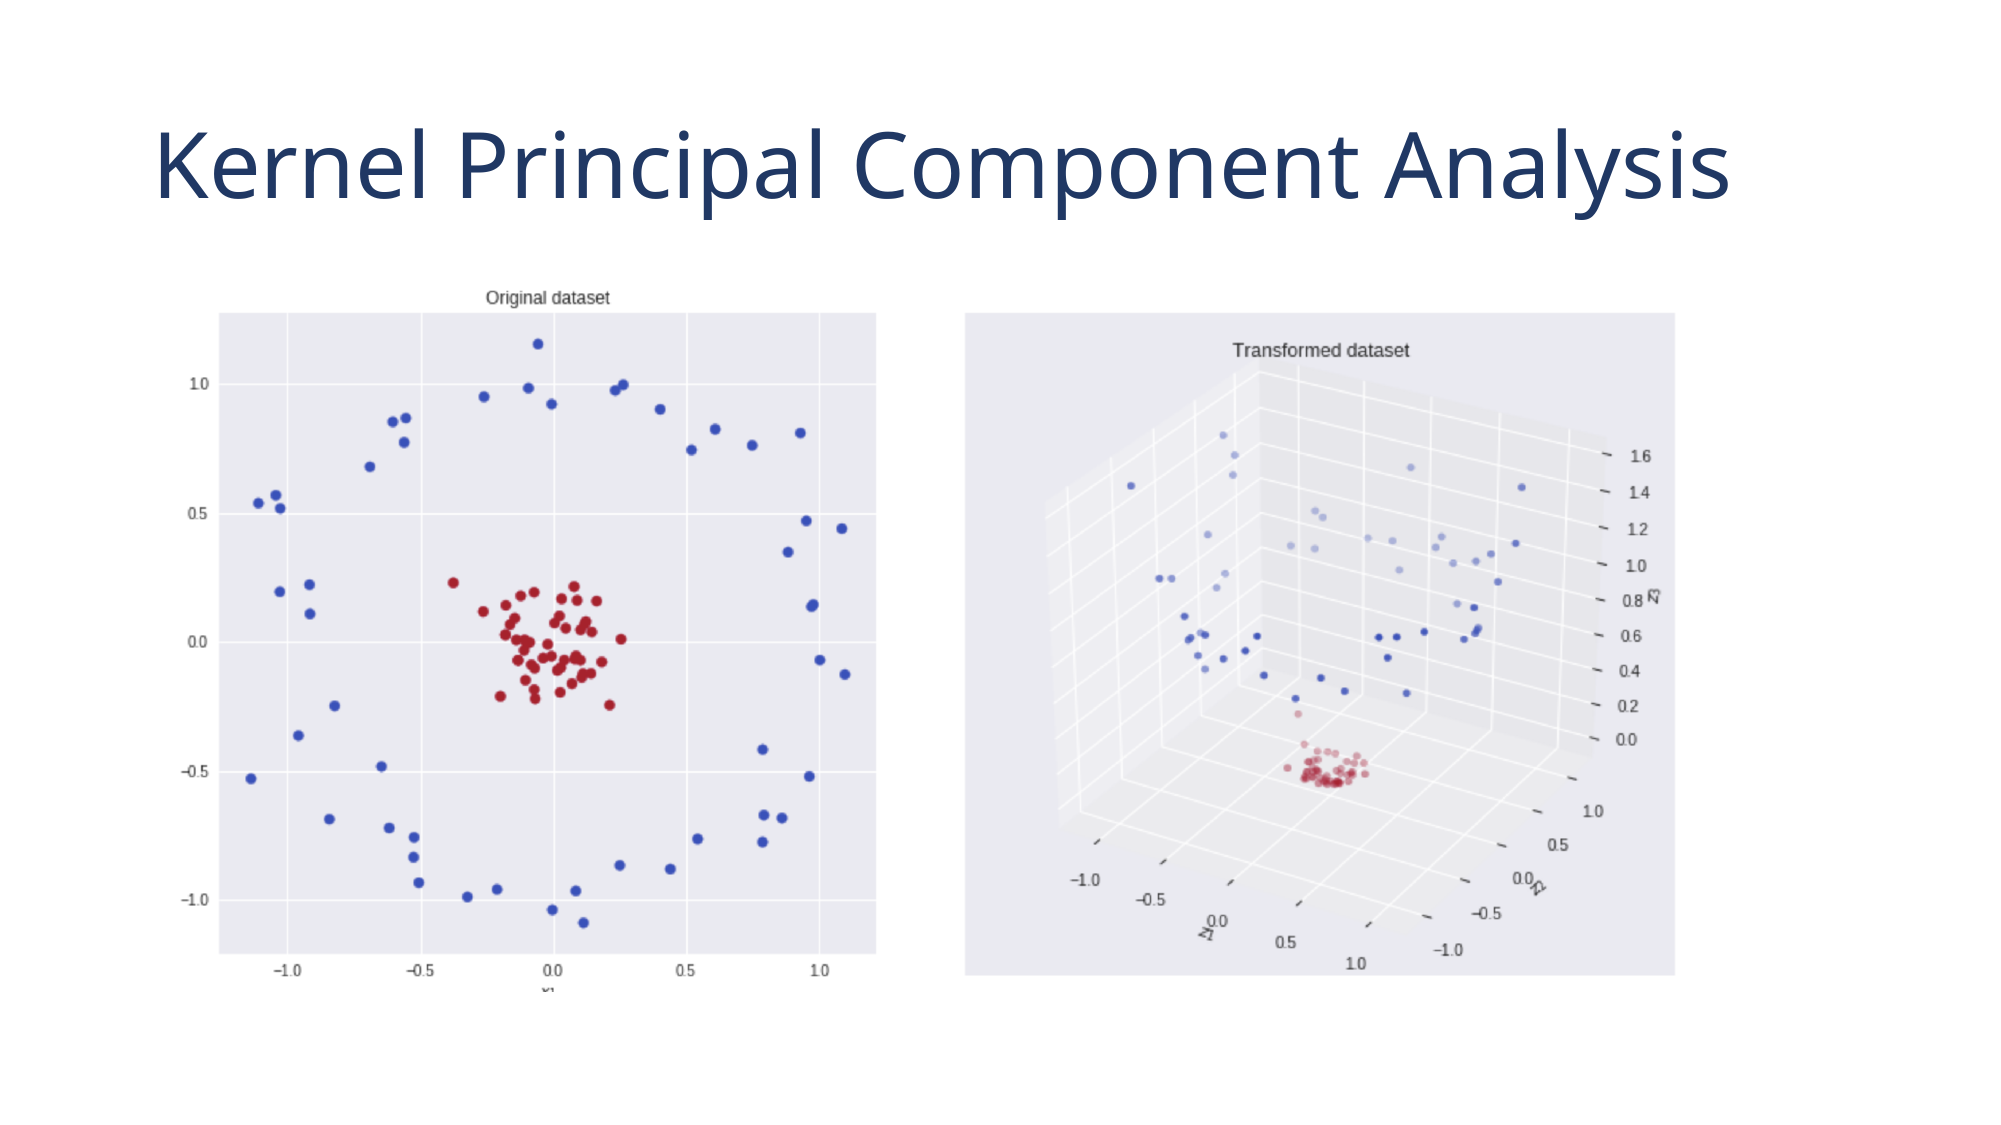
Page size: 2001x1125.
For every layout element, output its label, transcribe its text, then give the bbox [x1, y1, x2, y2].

picture [935, 297, 1705, 992]
title Kernel Principal Component Analysis [137, 59, 1863, 278]
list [170, 277, 904, 992]
